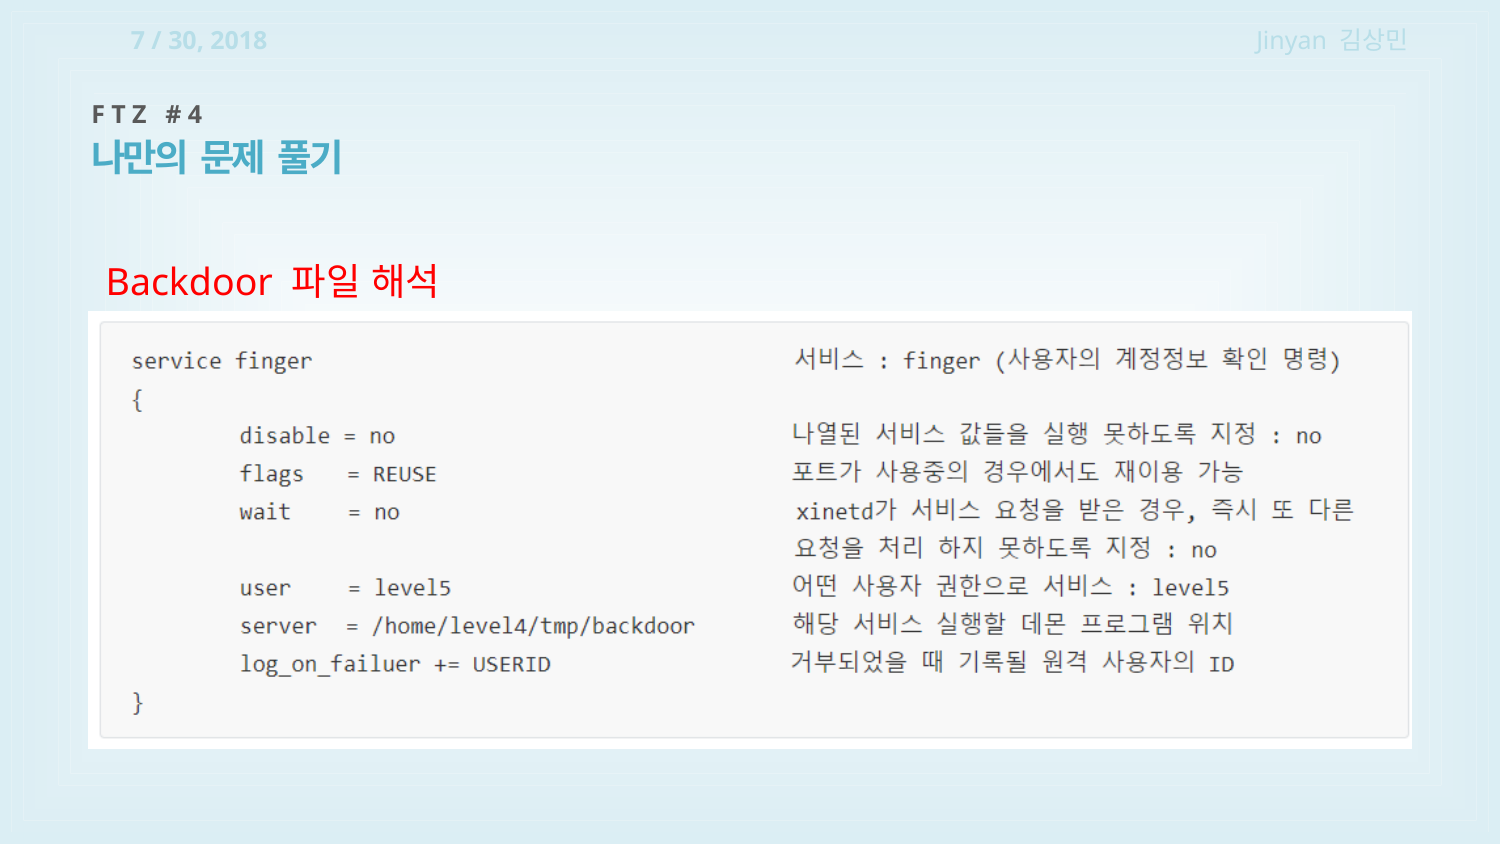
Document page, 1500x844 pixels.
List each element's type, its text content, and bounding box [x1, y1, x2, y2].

text_box FTZ #4 [76, 91, 680, 136]
picture [88, 311, 1412, 749]
text_box Backdoor 파일 해석 [90, 250, 456, 309]
text_box Jinyan 김상민 [726, 17, 1424, 62]
text_box 7 / 30, 2018 [116, 17, 283, 62]
text_box 나만의 문제 풀기 [76, 126, 585, 187]
